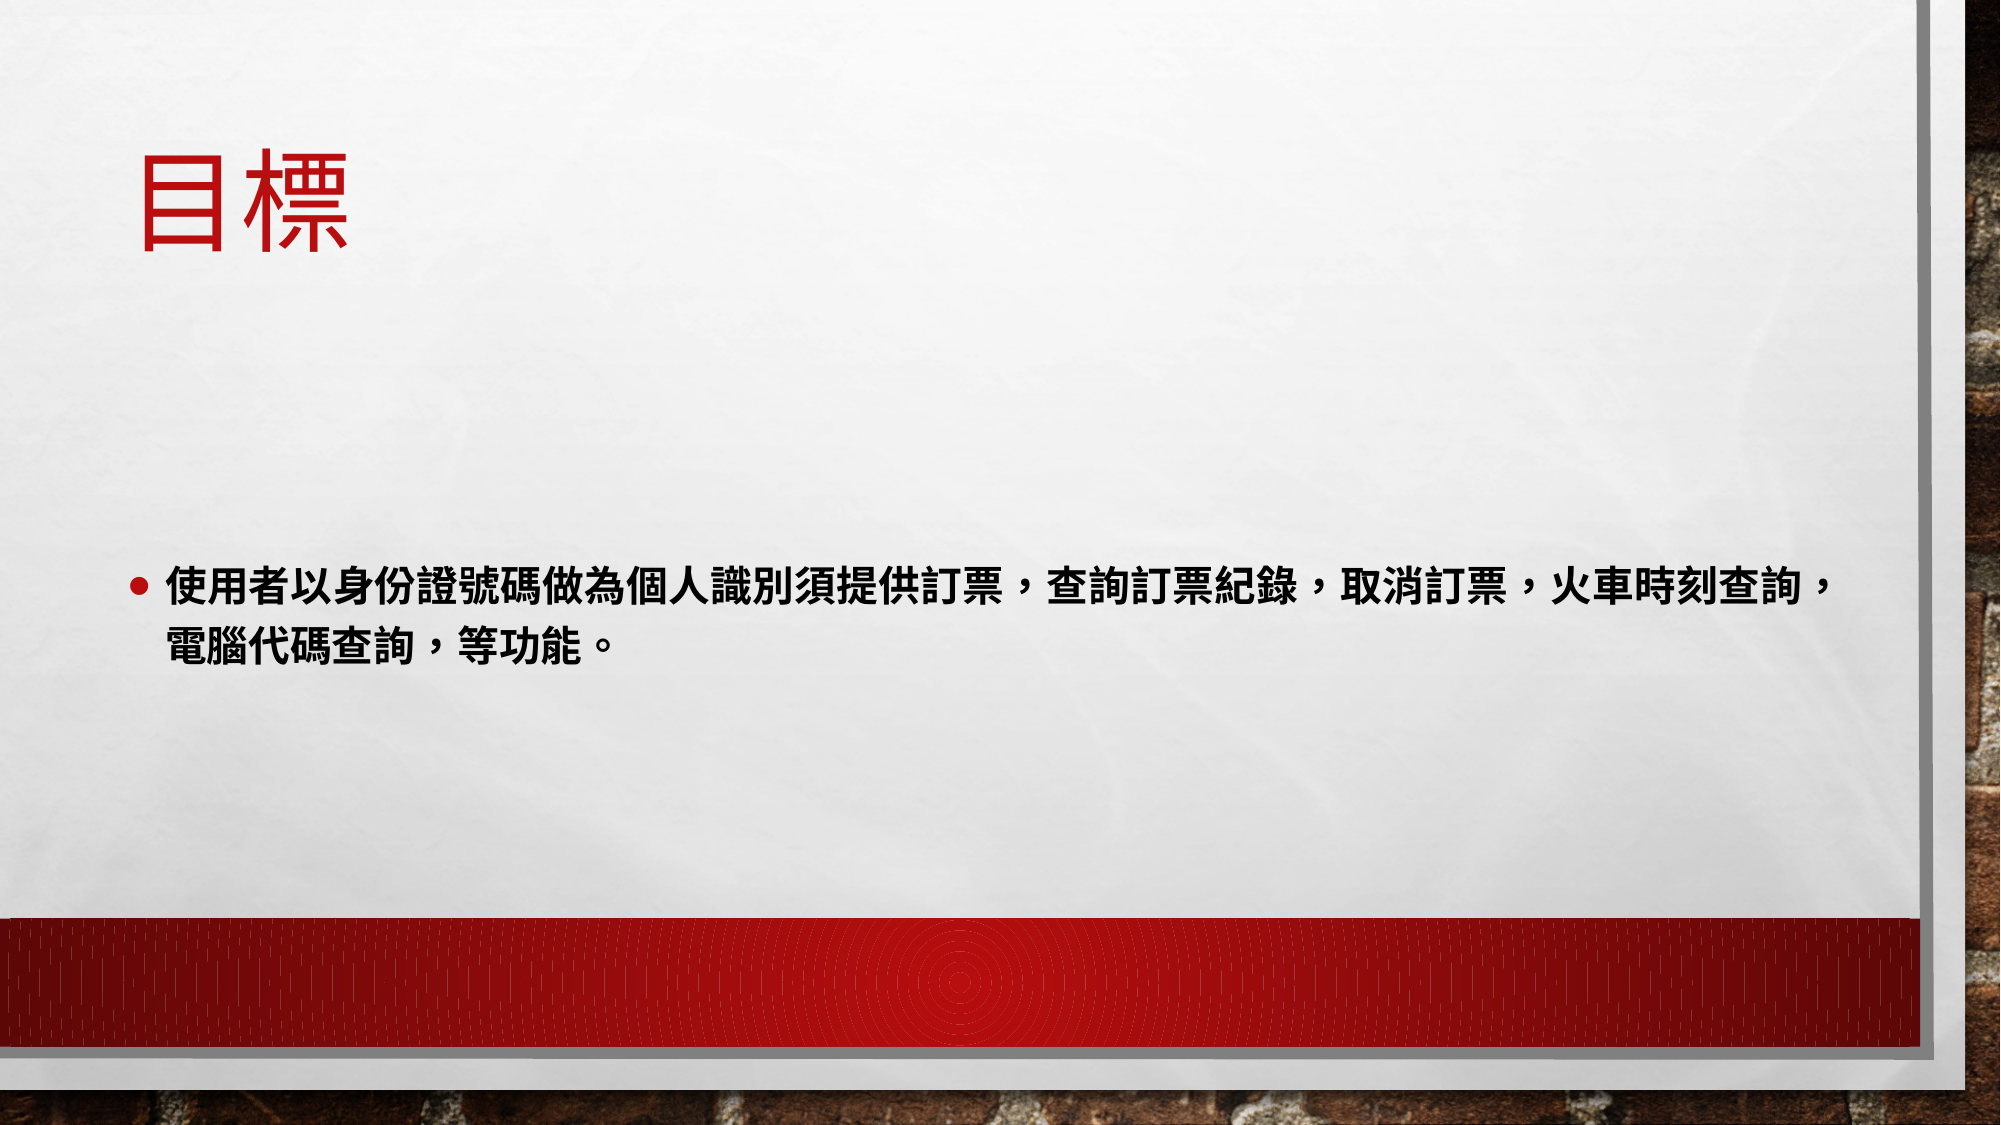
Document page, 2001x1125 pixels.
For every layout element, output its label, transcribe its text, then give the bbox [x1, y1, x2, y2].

list 使用者以身份證號碼做為個人識別須提供訂票，查詢訂票紀錄，取消訂票，火車時刻查詢，電腦代碼查詢，等功能。 [112, 338, 1818, 882]
picture [0, 0, 2000, 1125]
title 目標 [112, 112, 1818, 302]
